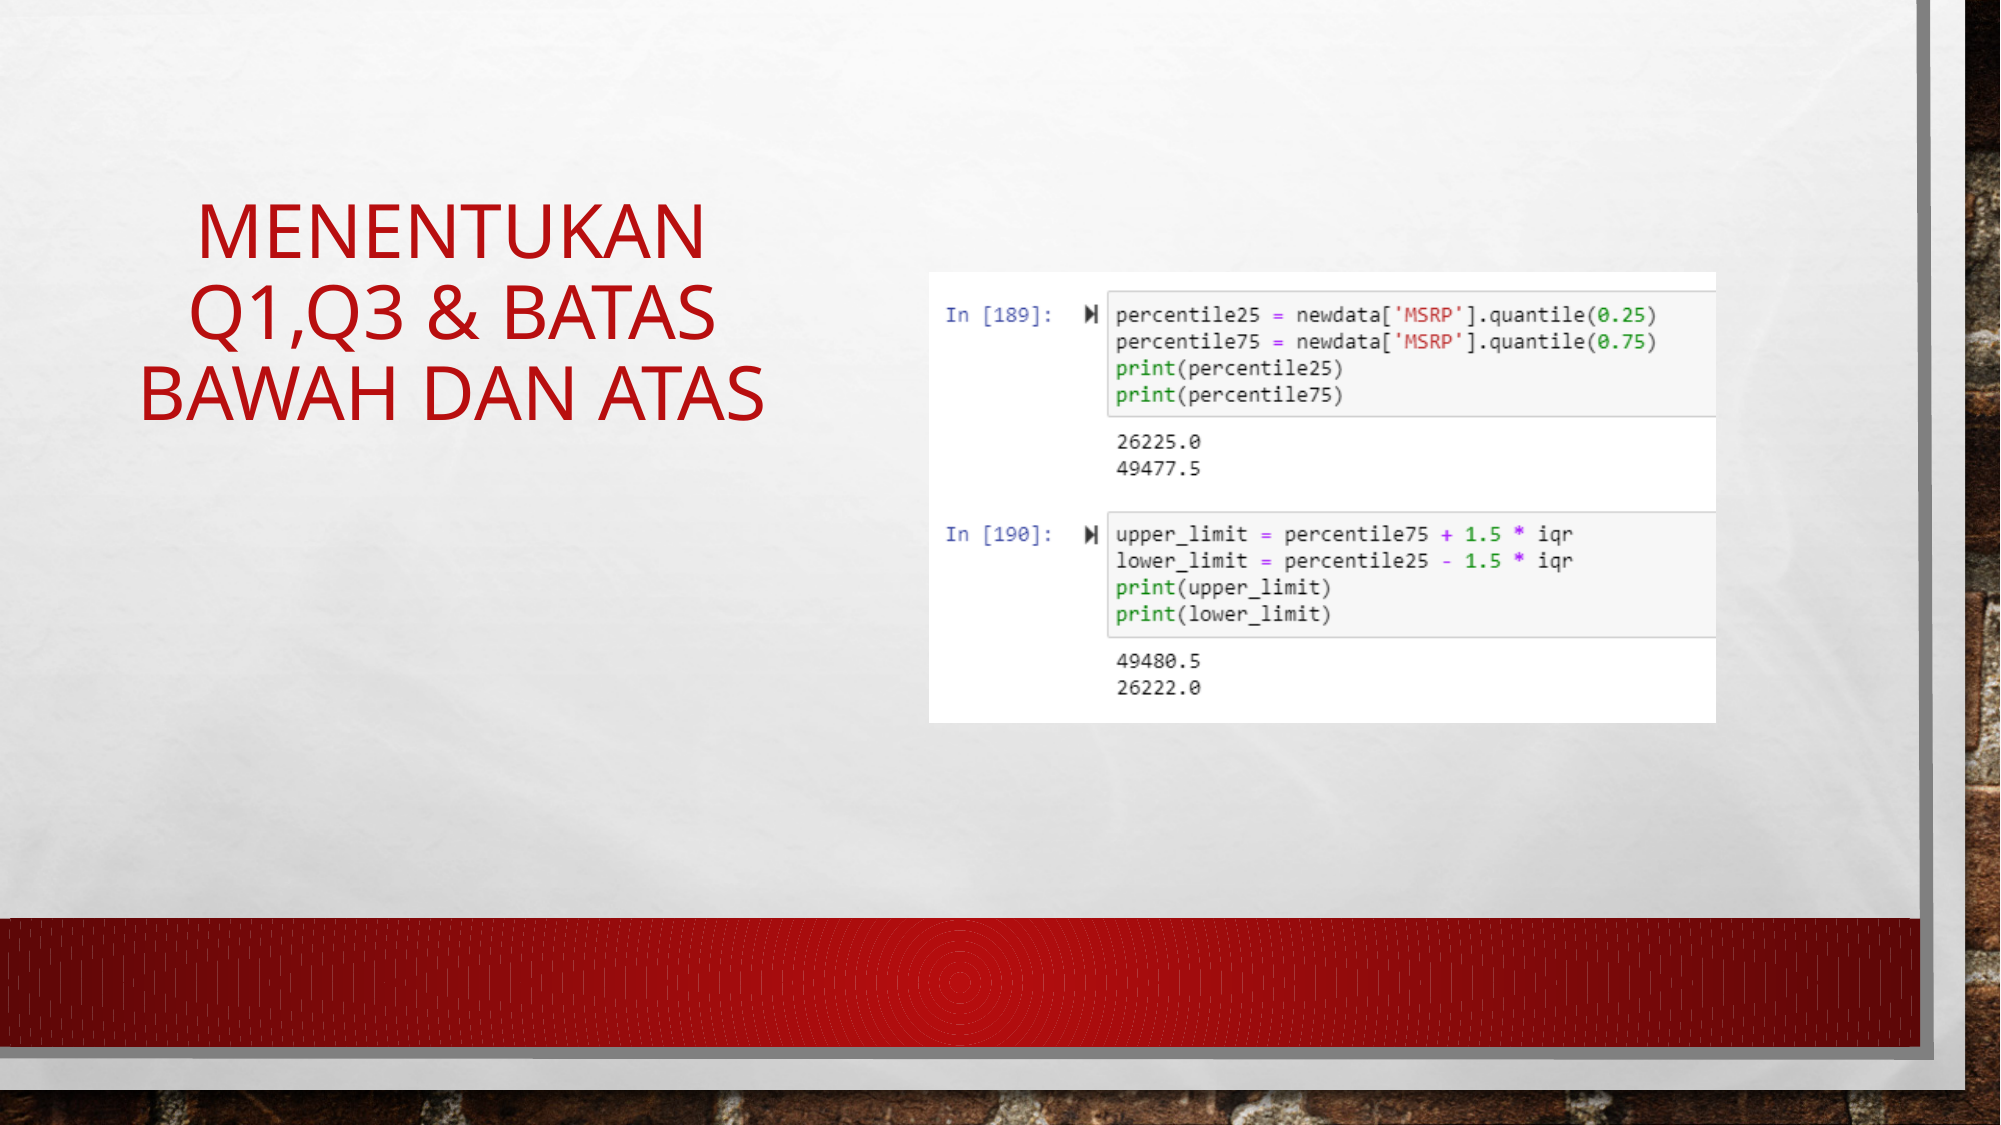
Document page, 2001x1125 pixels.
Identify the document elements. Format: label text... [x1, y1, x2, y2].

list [929, 271, 1716, 723]
picture [0, 0, 2000, 1125]
title Menentukan Q1,Q3 & BATAS BAWAH DAN ATAS [113, 112, 791, 445]
